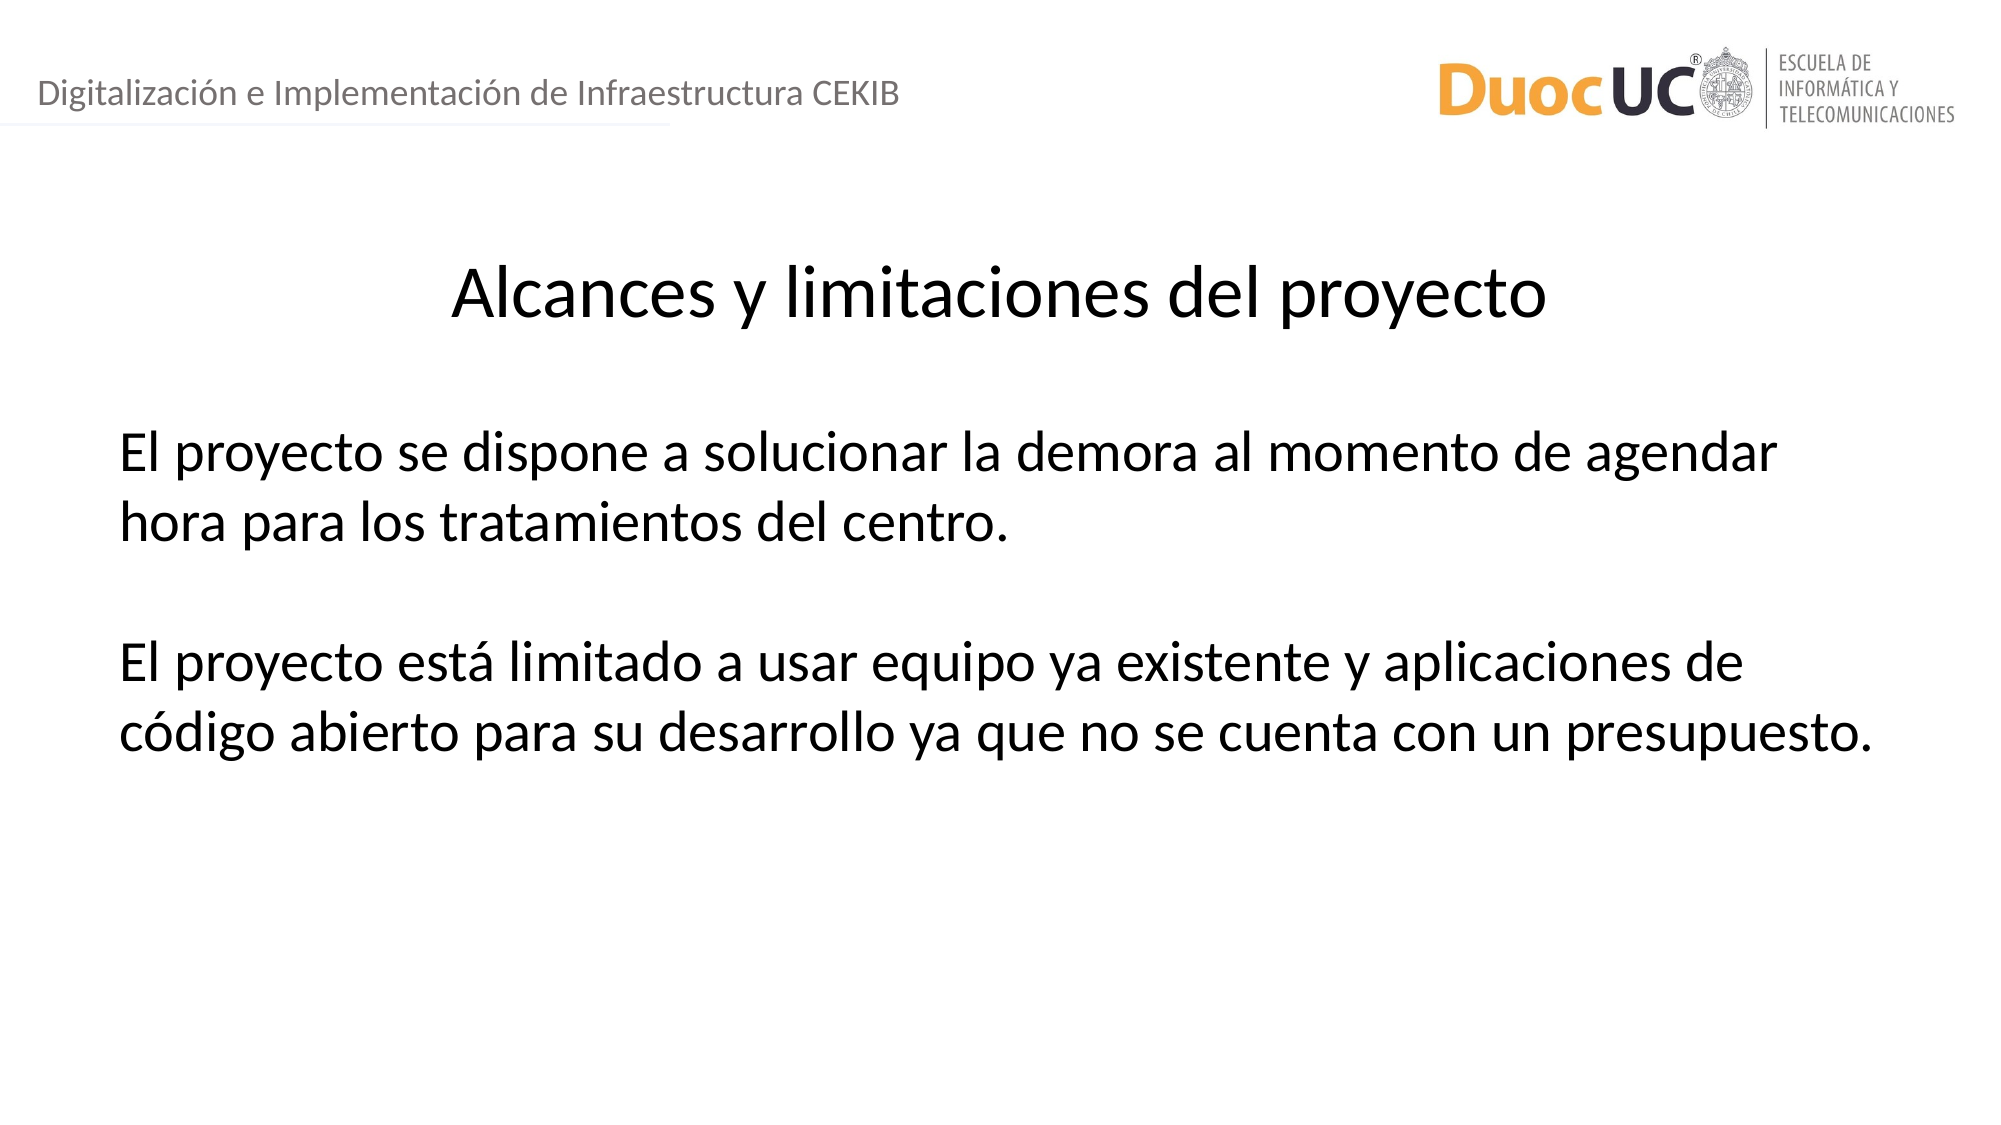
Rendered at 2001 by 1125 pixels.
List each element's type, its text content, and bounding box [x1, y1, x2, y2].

text_box El proyecto se dispone a solucionar la demora al momento de agendar hora para los tratamientos del centro. El proyecto está limitado a usar equipo ya existente y aplicaciones de código abierto para su desarrollo ya que no se cuenta con un presupuesto. [104, 398, 1896, 1046]
text_box Alcances y limitaciones del proyecto [0, 234, 2000, 340]
picture [1438, 33, 1955, 164]
text_box Digitalización e Implementación de Infraestructura CEKIB [22, 60, 928, 121]
